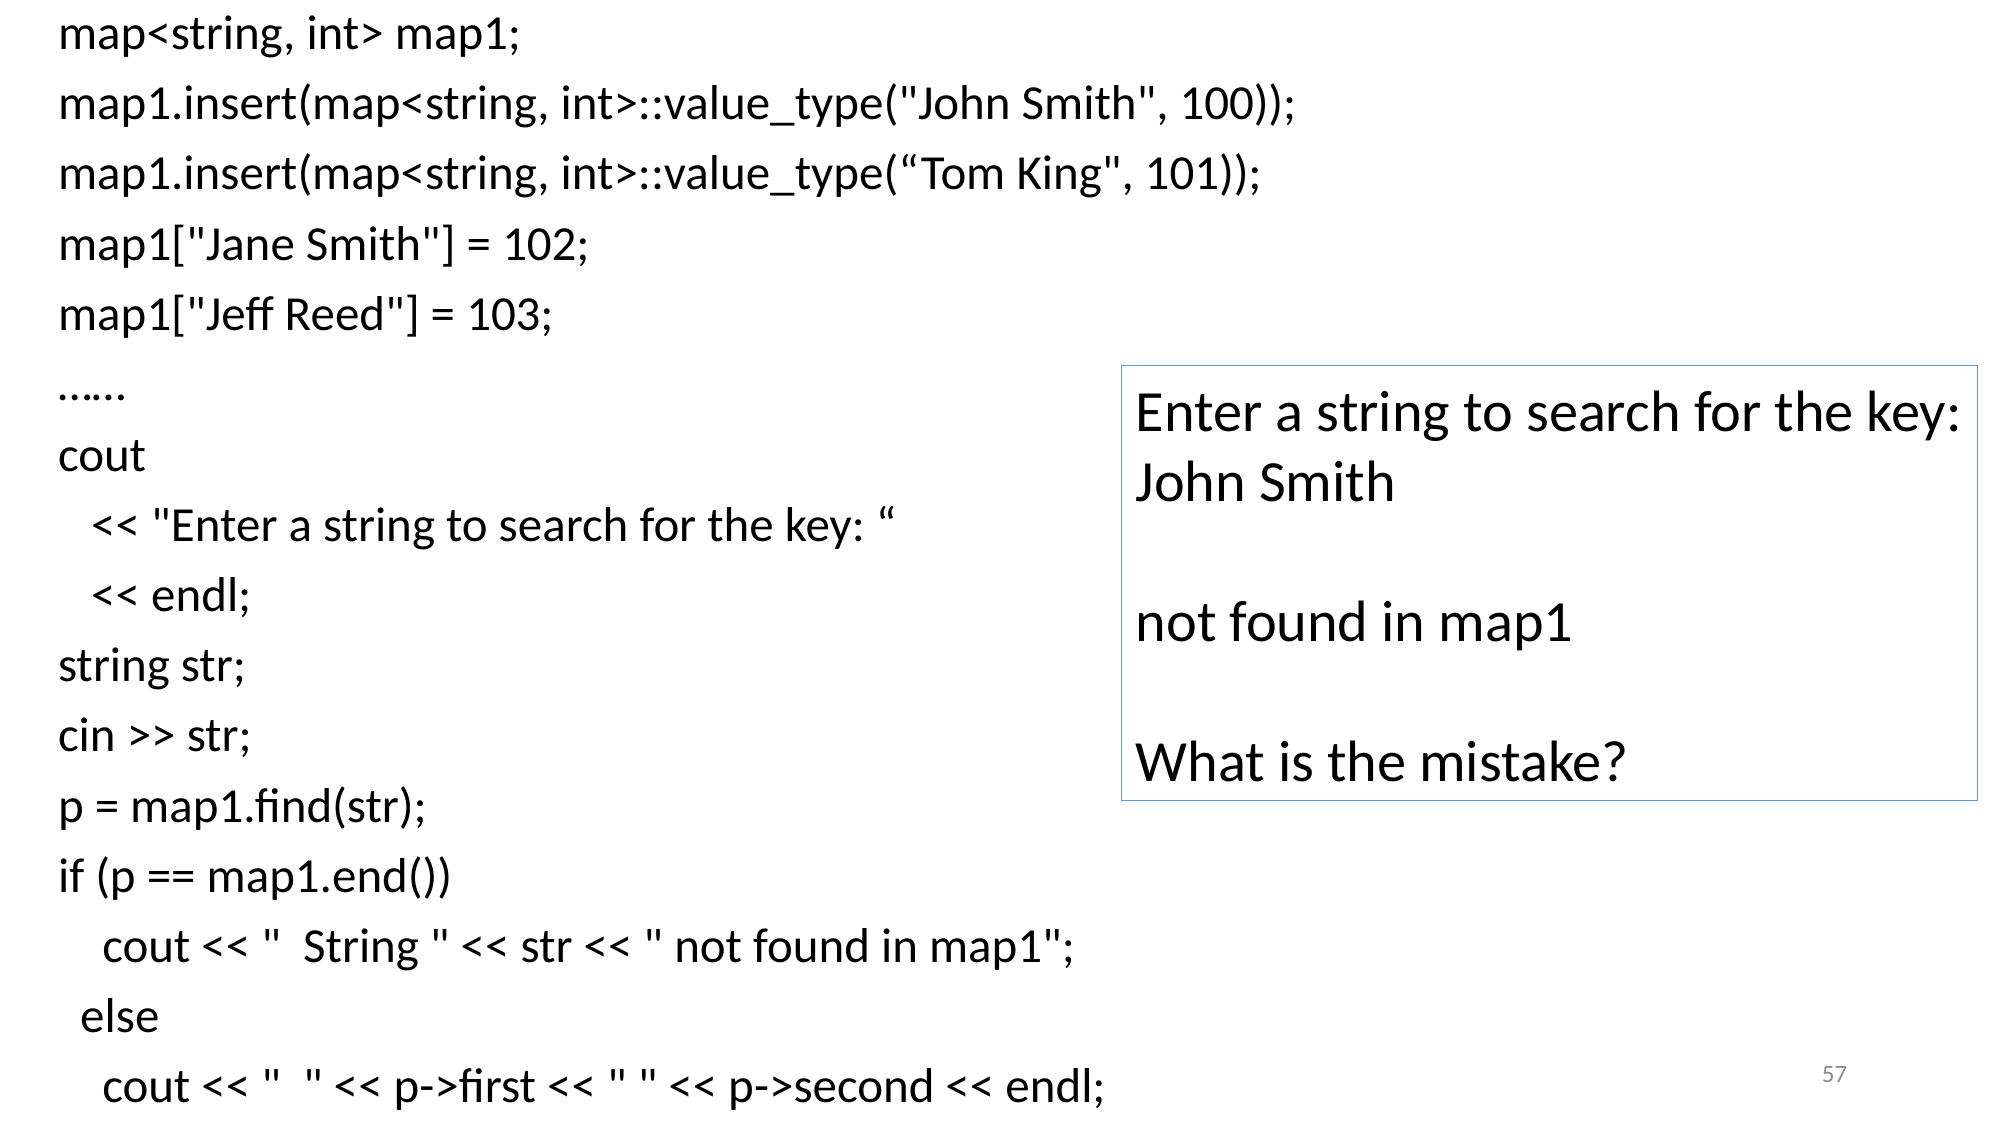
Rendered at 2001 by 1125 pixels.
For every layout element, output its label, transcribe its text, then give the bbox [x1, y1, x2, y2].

list map<string, int> map1; map1.insert(map<string, int>::value_type("John Smith", 100)); map1.insert(map<string, int>::value_type(“Tom King", 101)); map1["Jane Smith"] = 102; map1["Jeff Reed"] = 103; …… cout << "Enter a string to search for the key: “ << endl; string str; cin >> str; p = map1.find(str); if (p == map1.end()) cout << " String " << str << " not found in map1"; else cout << " " << p->first << " " << p->second << endl; [43, 0, 1830, 1125]
slide_number 57 [1412, 1042, 1863, 1103]
text_box Enter a string to search for the key: John Smith not found in map1 What is the mistake? [1121, 365, 1978, 801]
